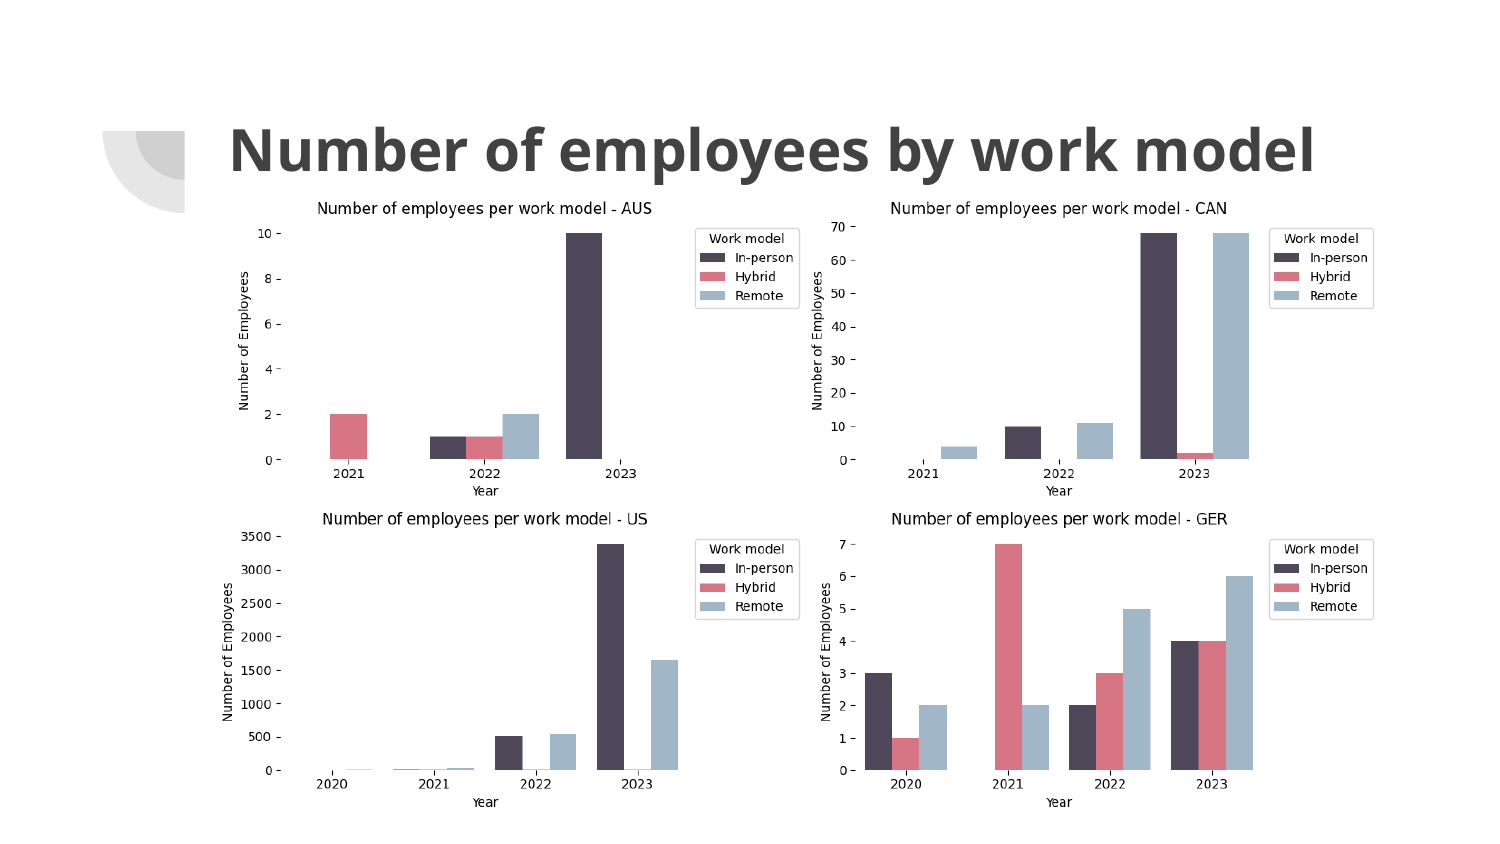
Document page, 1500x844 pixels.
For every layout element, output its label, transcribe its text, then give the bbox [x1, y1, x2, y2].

title Number of employees by work model [213, 98, 1368, 192]
picture [213, 192, 1382, 818]
